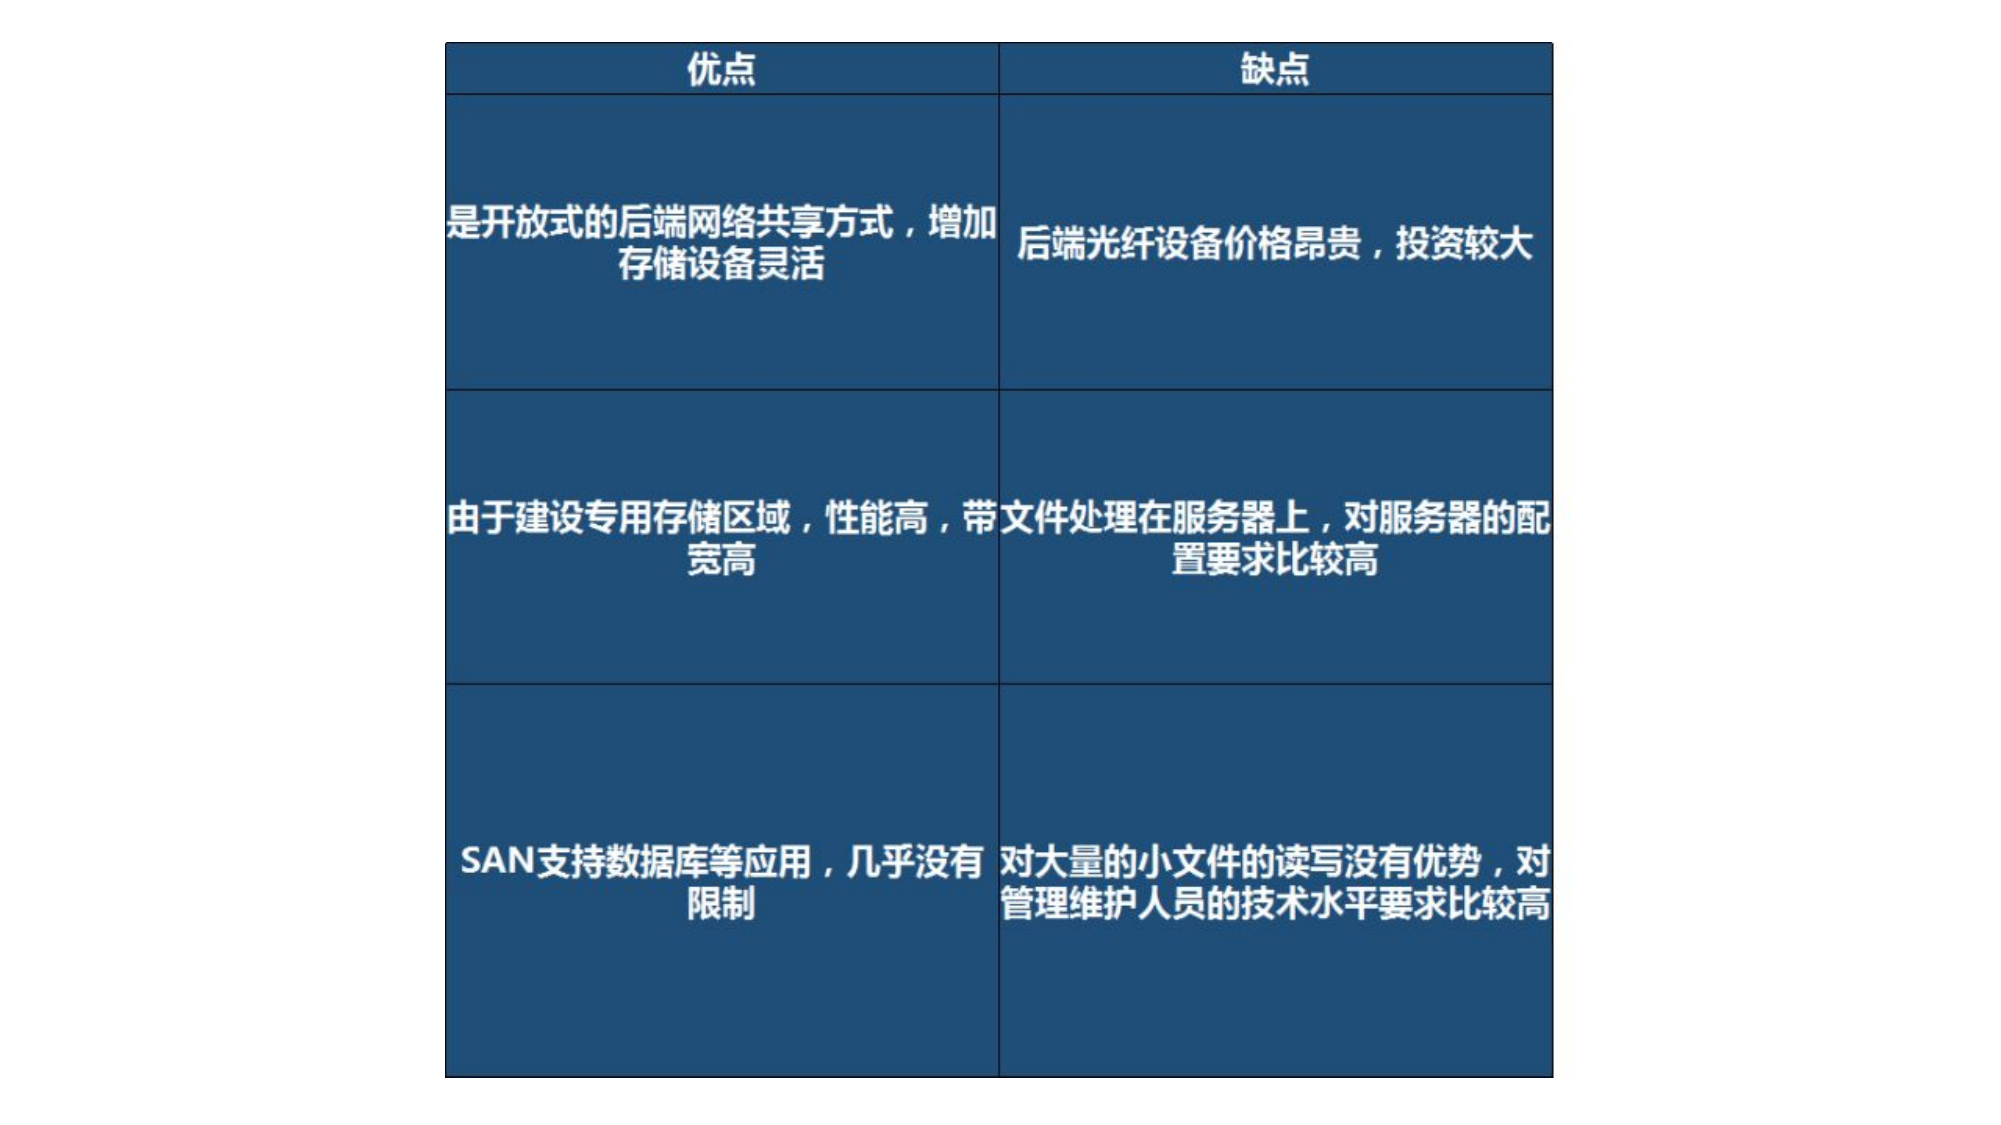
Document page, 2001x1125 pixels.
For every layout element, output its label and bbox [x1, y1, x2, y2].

picture [445, 42, 1571, 1078]
